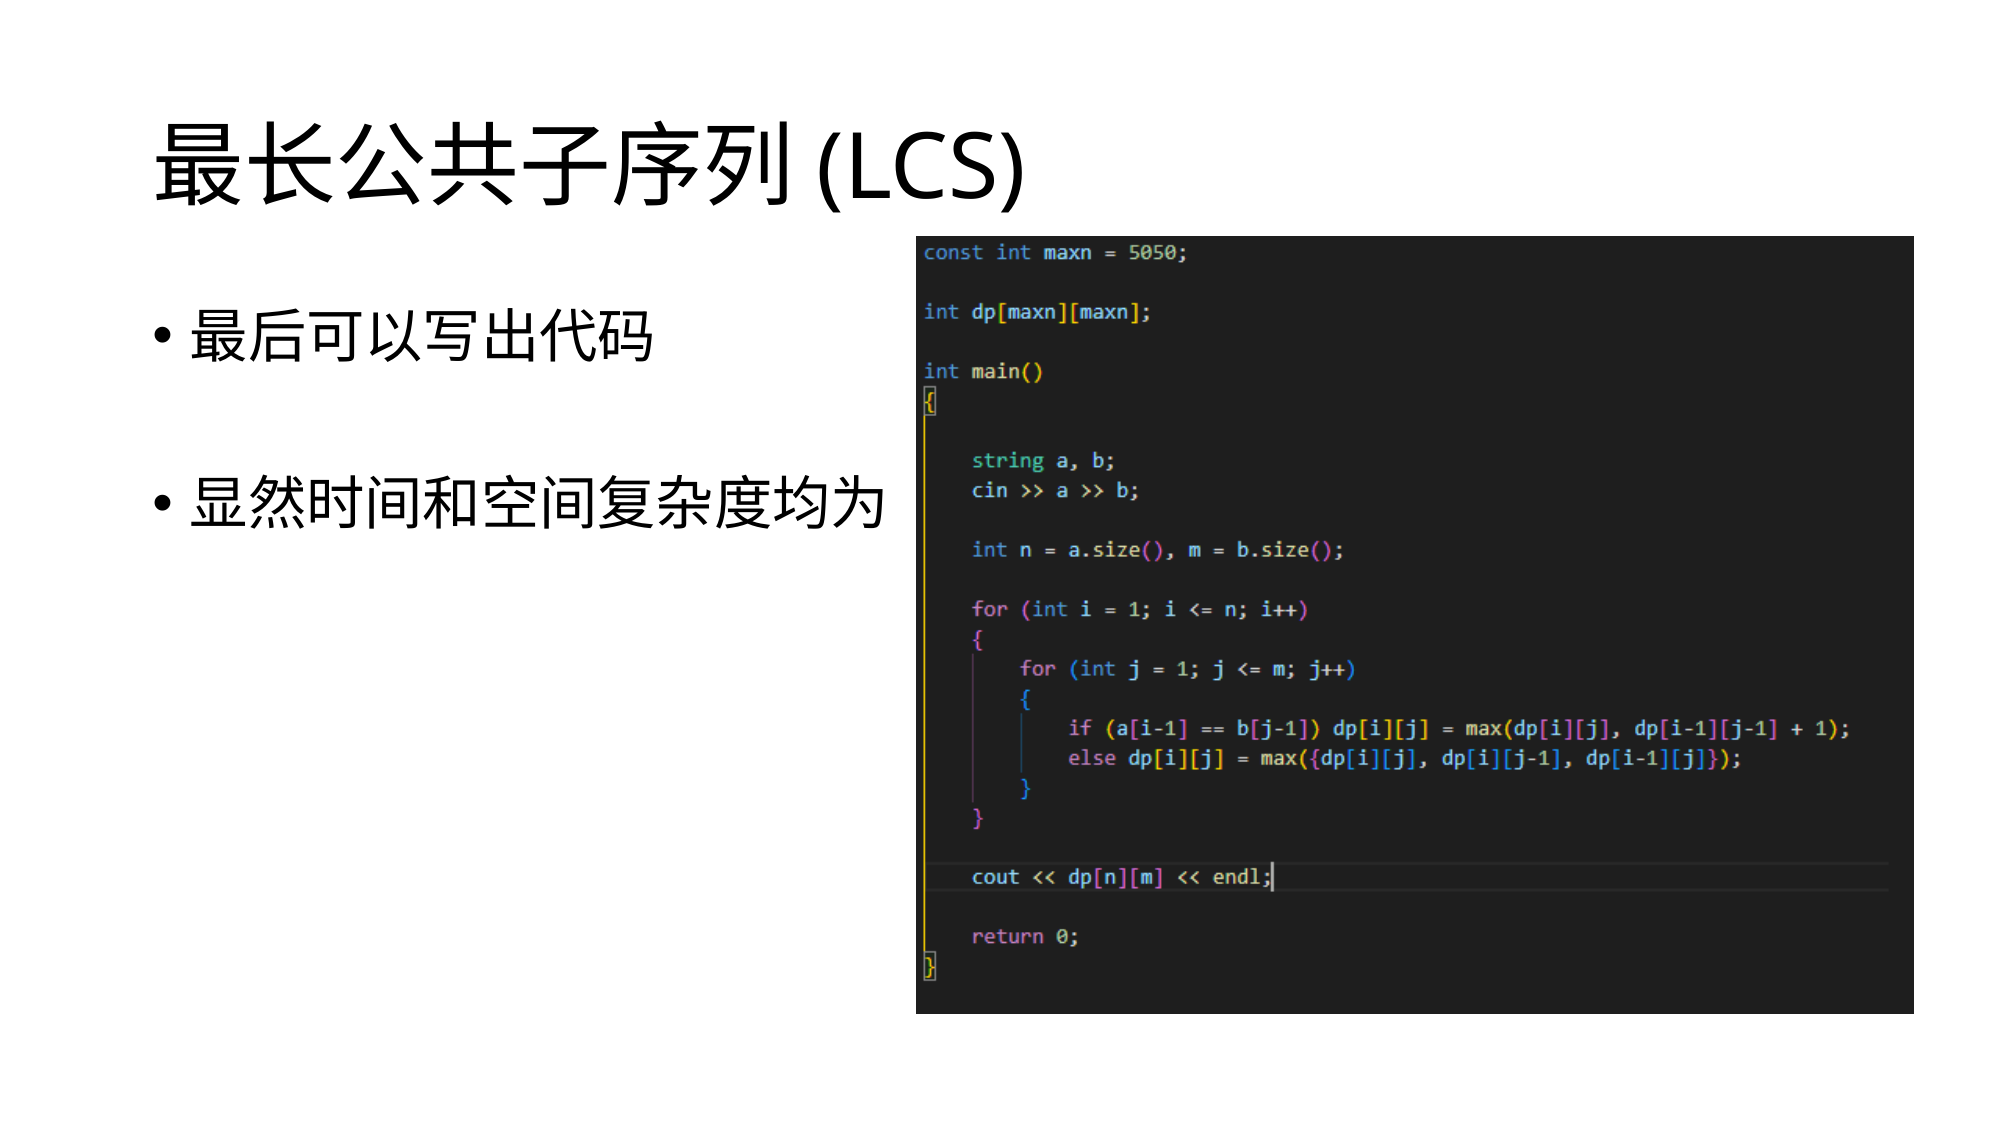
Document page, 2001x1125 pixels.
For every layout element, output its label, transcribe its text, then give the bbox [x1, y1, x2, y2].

title 最长公共子序列(LCS) [137, 59, 1863, 278]
picture [916, 236, 1914, 1014]
